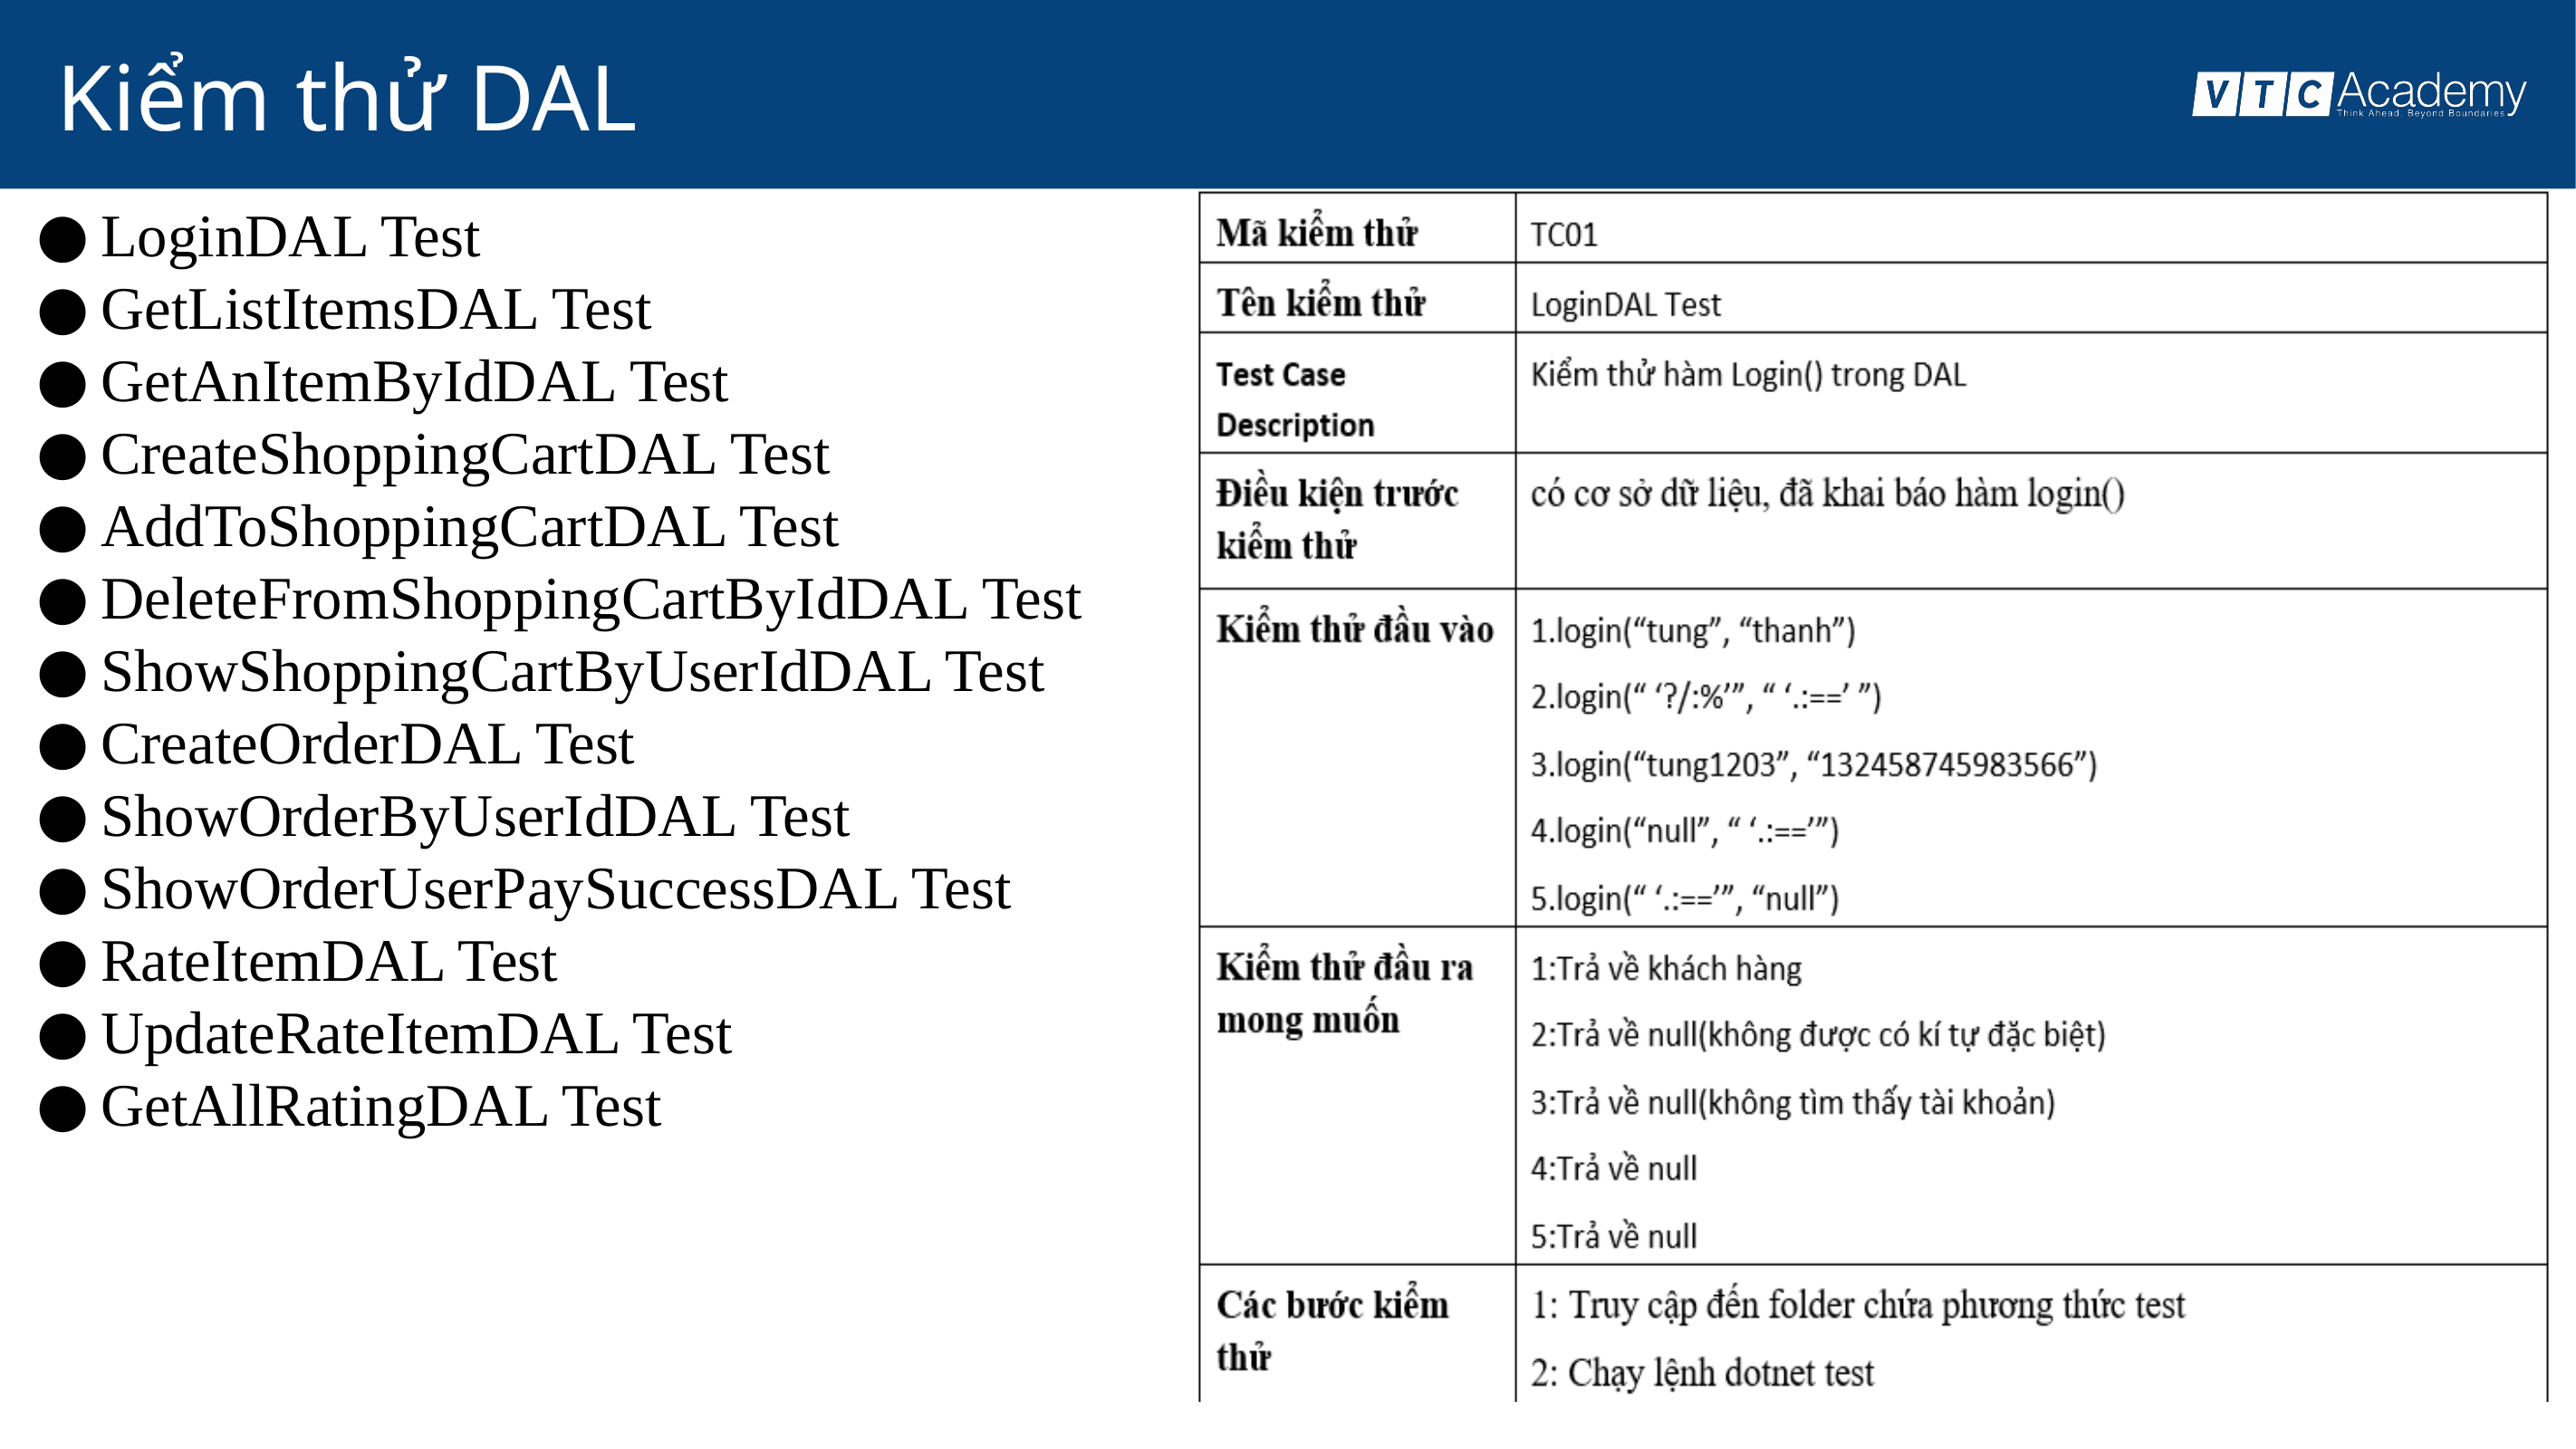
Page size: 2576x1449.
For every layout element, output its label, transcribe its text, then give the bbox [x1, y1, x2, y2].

picture [2180, 62, 2540, 129]
picture [1196, 189, 2552, 1403]
list LoginDAL Test GetListItemsDAL Test GetAnItemByIdDAL Test CreateShoppingCartDAL Test AddToShoppingCartDAL Test DeleteFromShoppingCartByIdDAL Test ShowShoppingCartByUserIdDAL Test CreateOrderDAL Test ShowOrderByUserIdDAL Test ShowOrderUserPaySuccessDAL Test RateItemDAL Test UpdateRateItemDAL Test GetAllRatingDAL Test [24, 188, 2576, 1449]
text_box Kiểm thử DAL [0, 0, 2576, 189]
